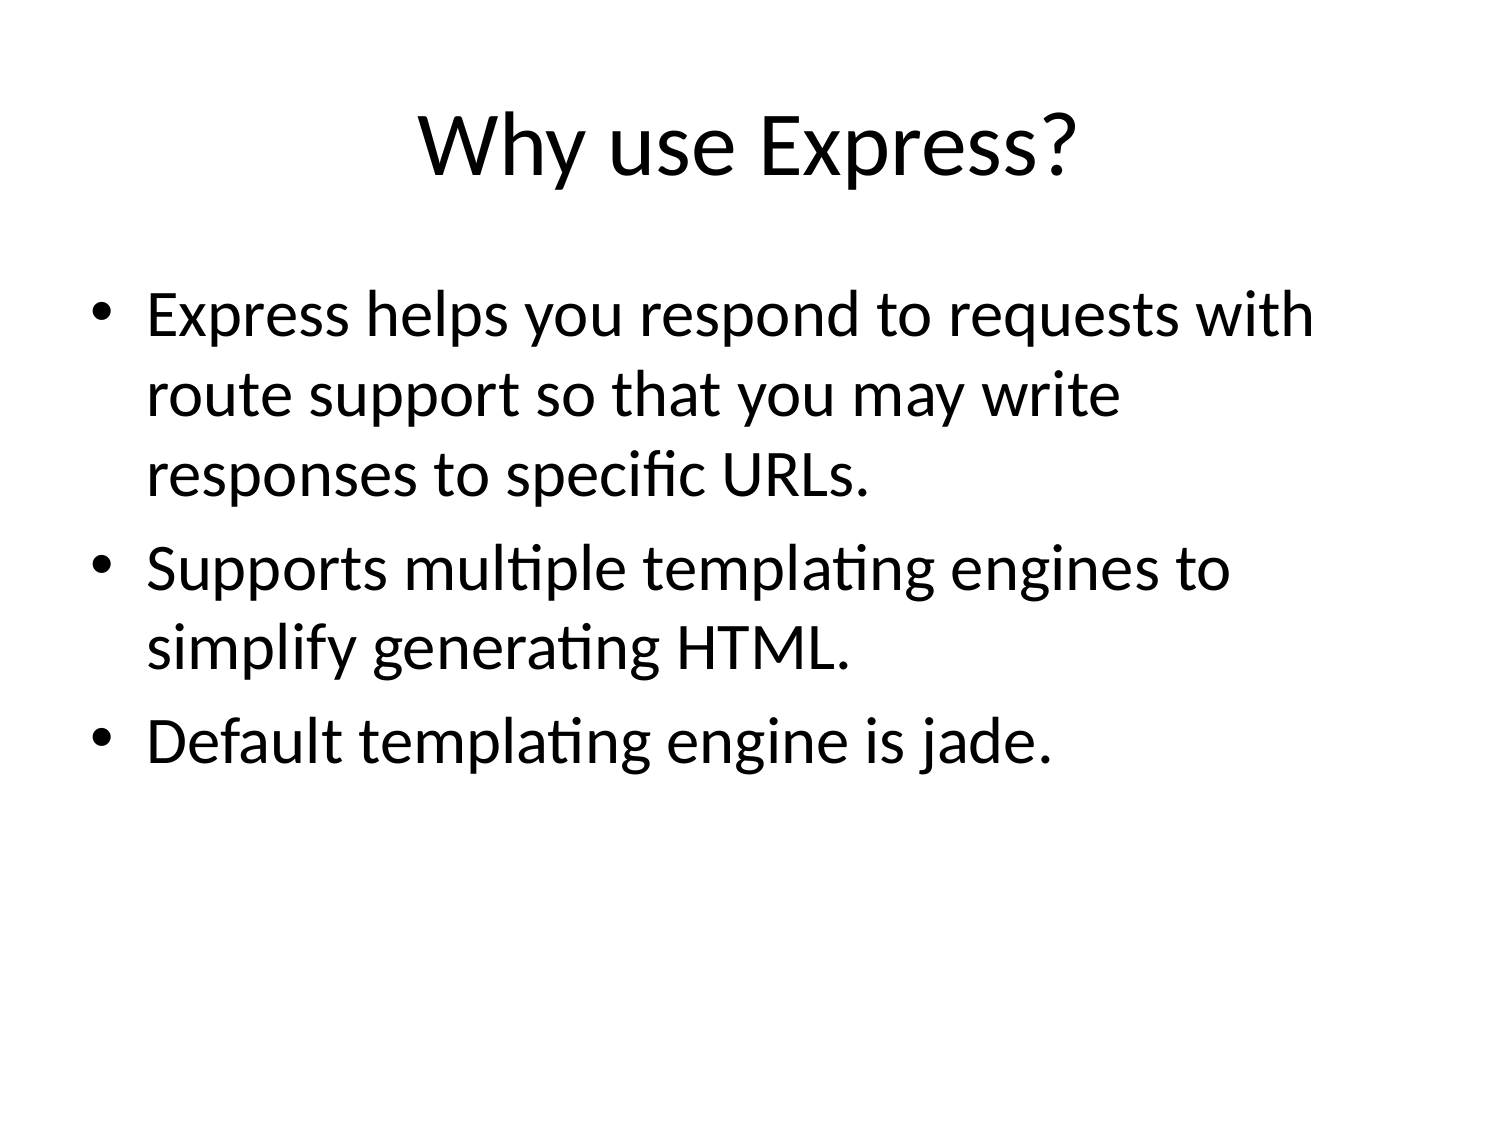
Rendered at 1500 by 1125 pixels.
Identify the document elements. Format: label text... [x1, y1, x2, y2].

title Why use Express? [75, 45, 1425, 233]
list Express helps you respond to requests with route support so that you may write responses to specific URLs. Supports multiple templating engines to simplify generating HTML. Default templating engine is jade. [75, 262, 1425, 1005]
